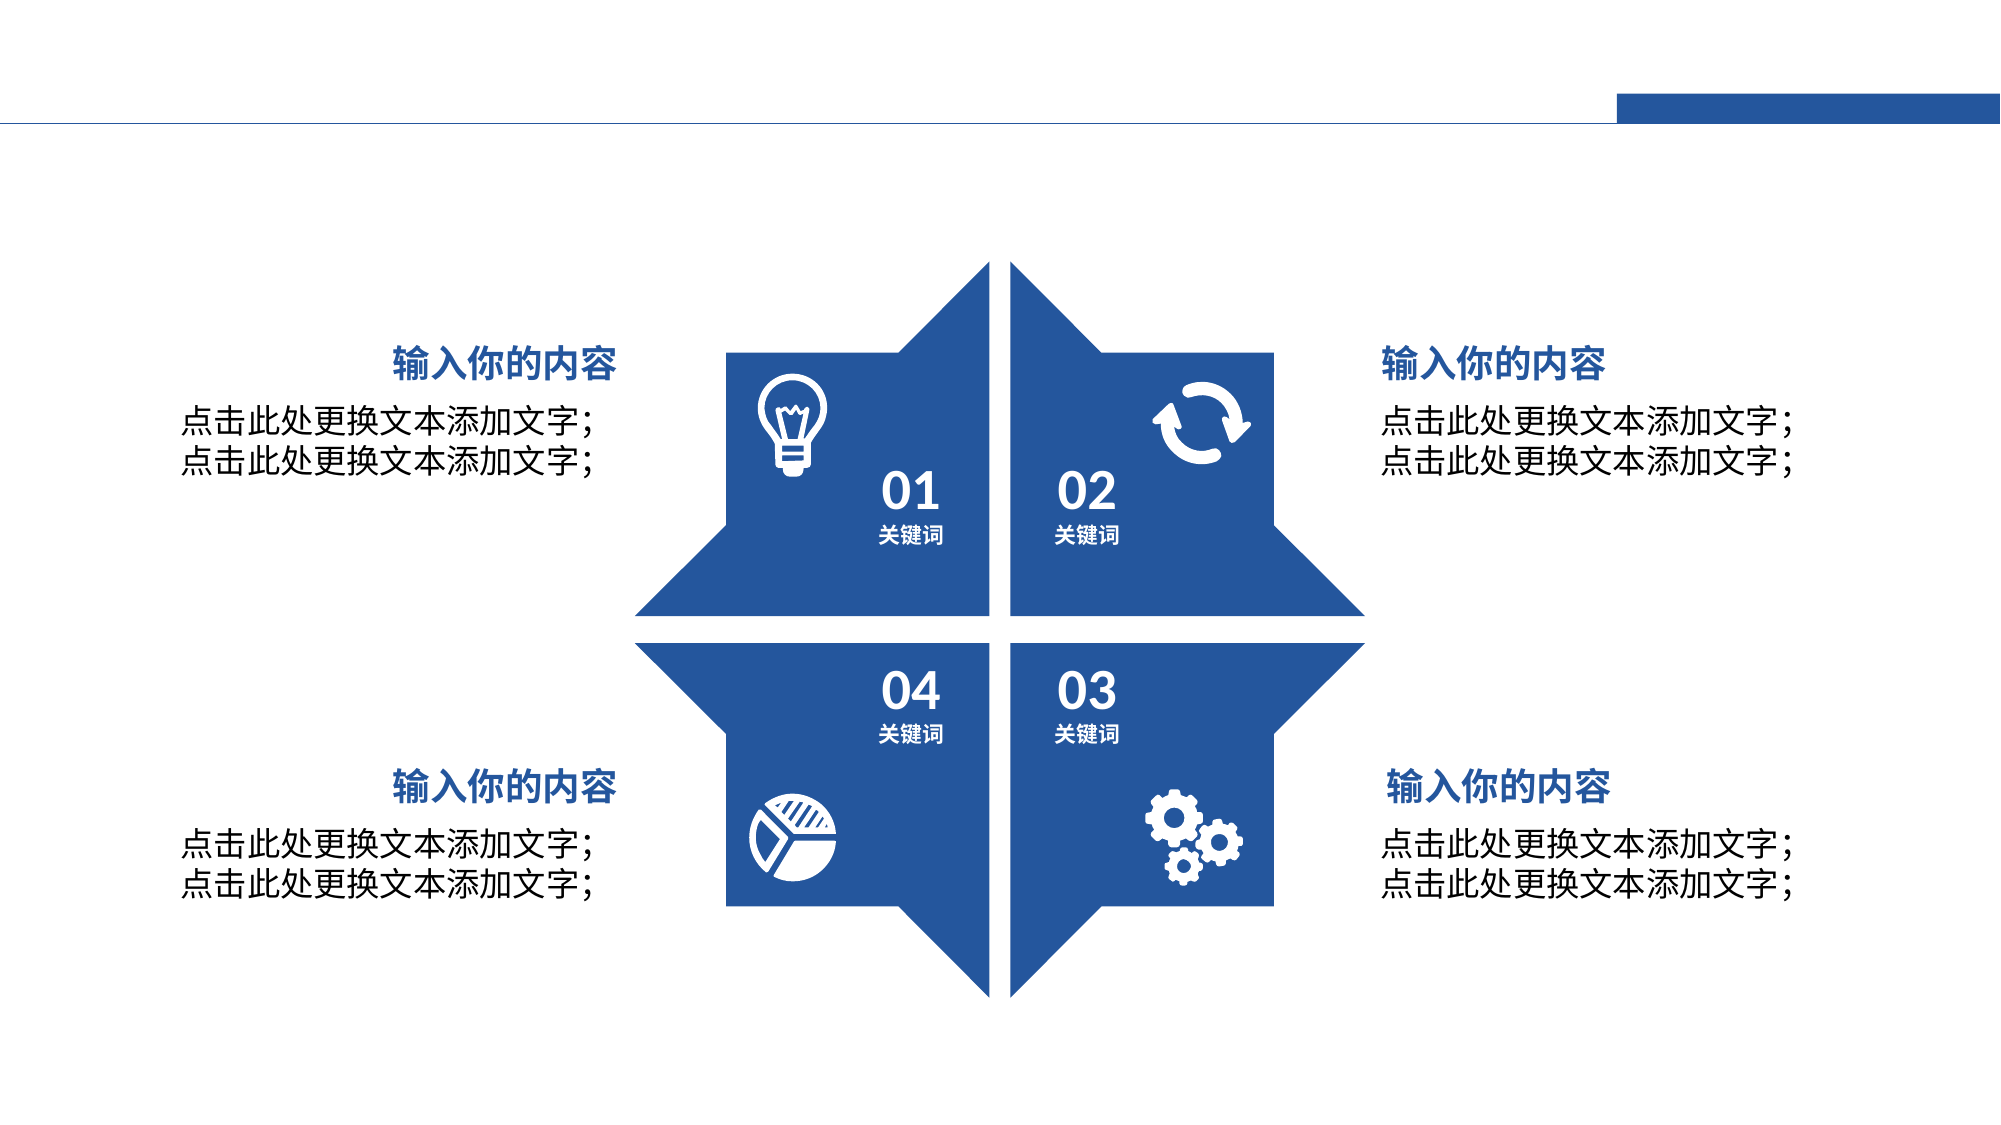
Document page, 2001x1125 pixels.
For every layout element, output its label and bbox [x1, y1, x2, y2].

text_box [1365, 332, 1835, 490]
text_box [165, 332, 635, 490]
text_box [634, 261, 1366, 998]
text_box [165, 755, 635, 913]
text_box [1365, 755, 1835, 913]
